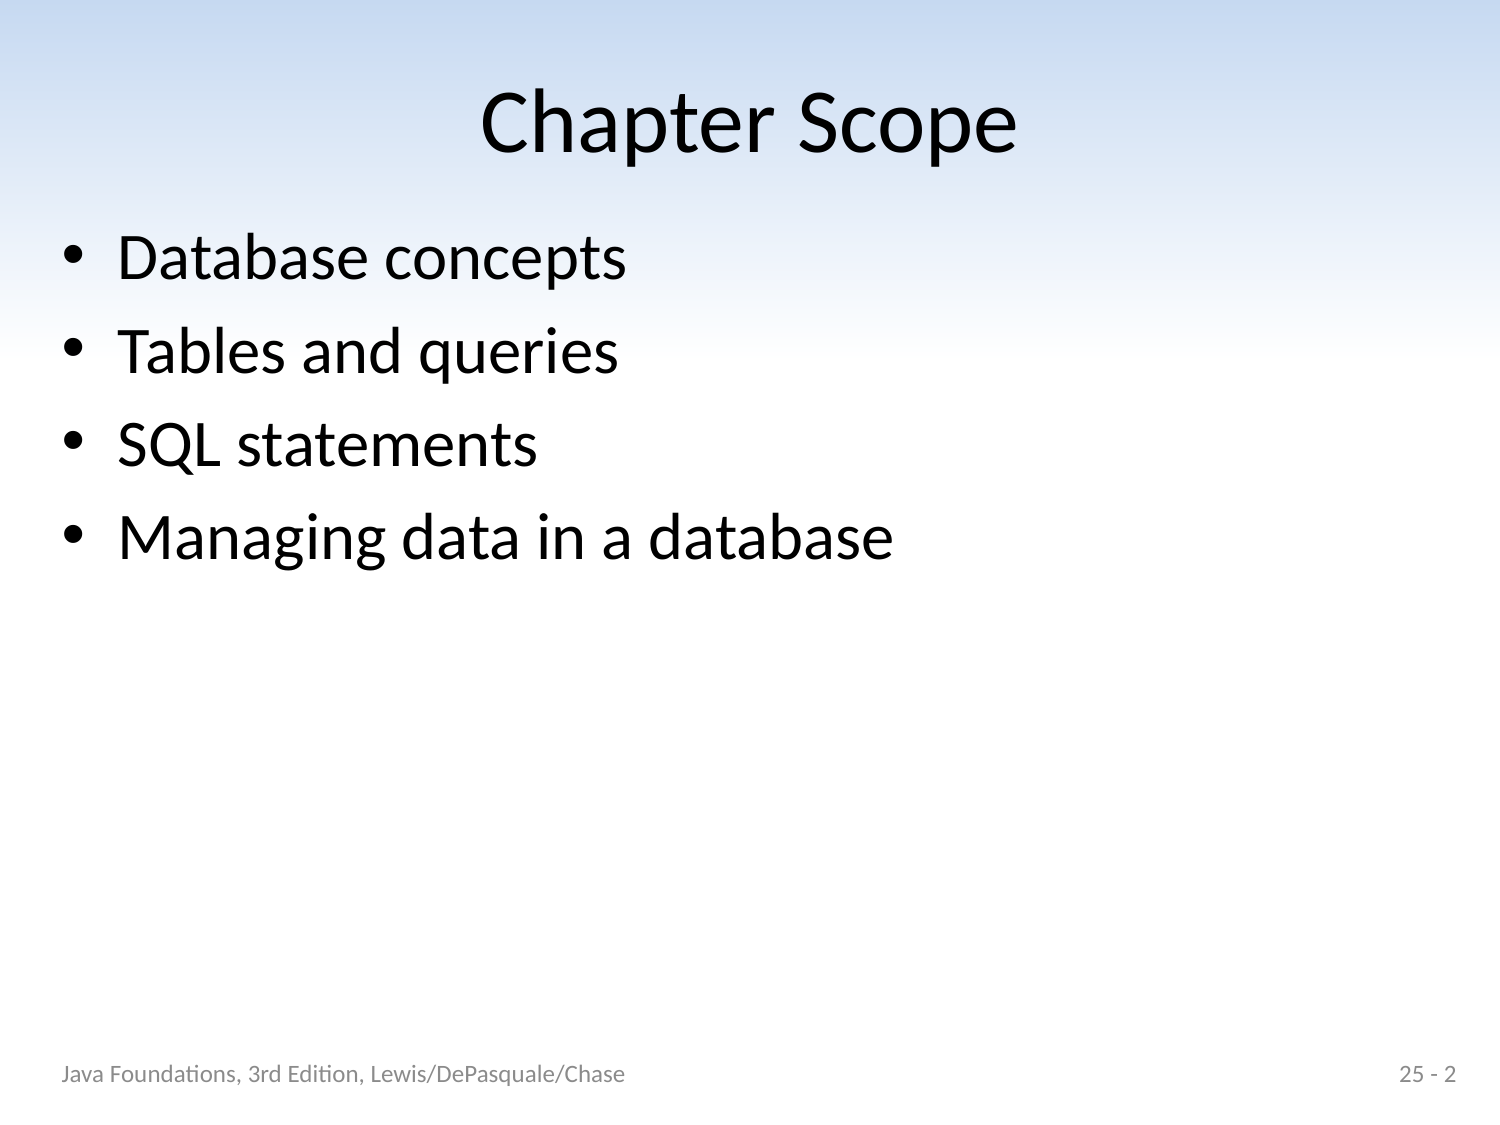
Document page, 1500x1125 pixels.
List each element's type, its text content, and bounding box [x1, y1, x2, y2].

list Database concepts Tables and queries SQL statements Managing data in a database [46, 205, 1473, 1043]
slide_number 25 - 2 [1121, 1042, 1472, 1103]
title Chapter Scope [28, 45, 1473, 186]
footer Java Foundations, 3rd Edition, Lewis/DePasquale/Chase [46, 1042, 1121, 1103]
